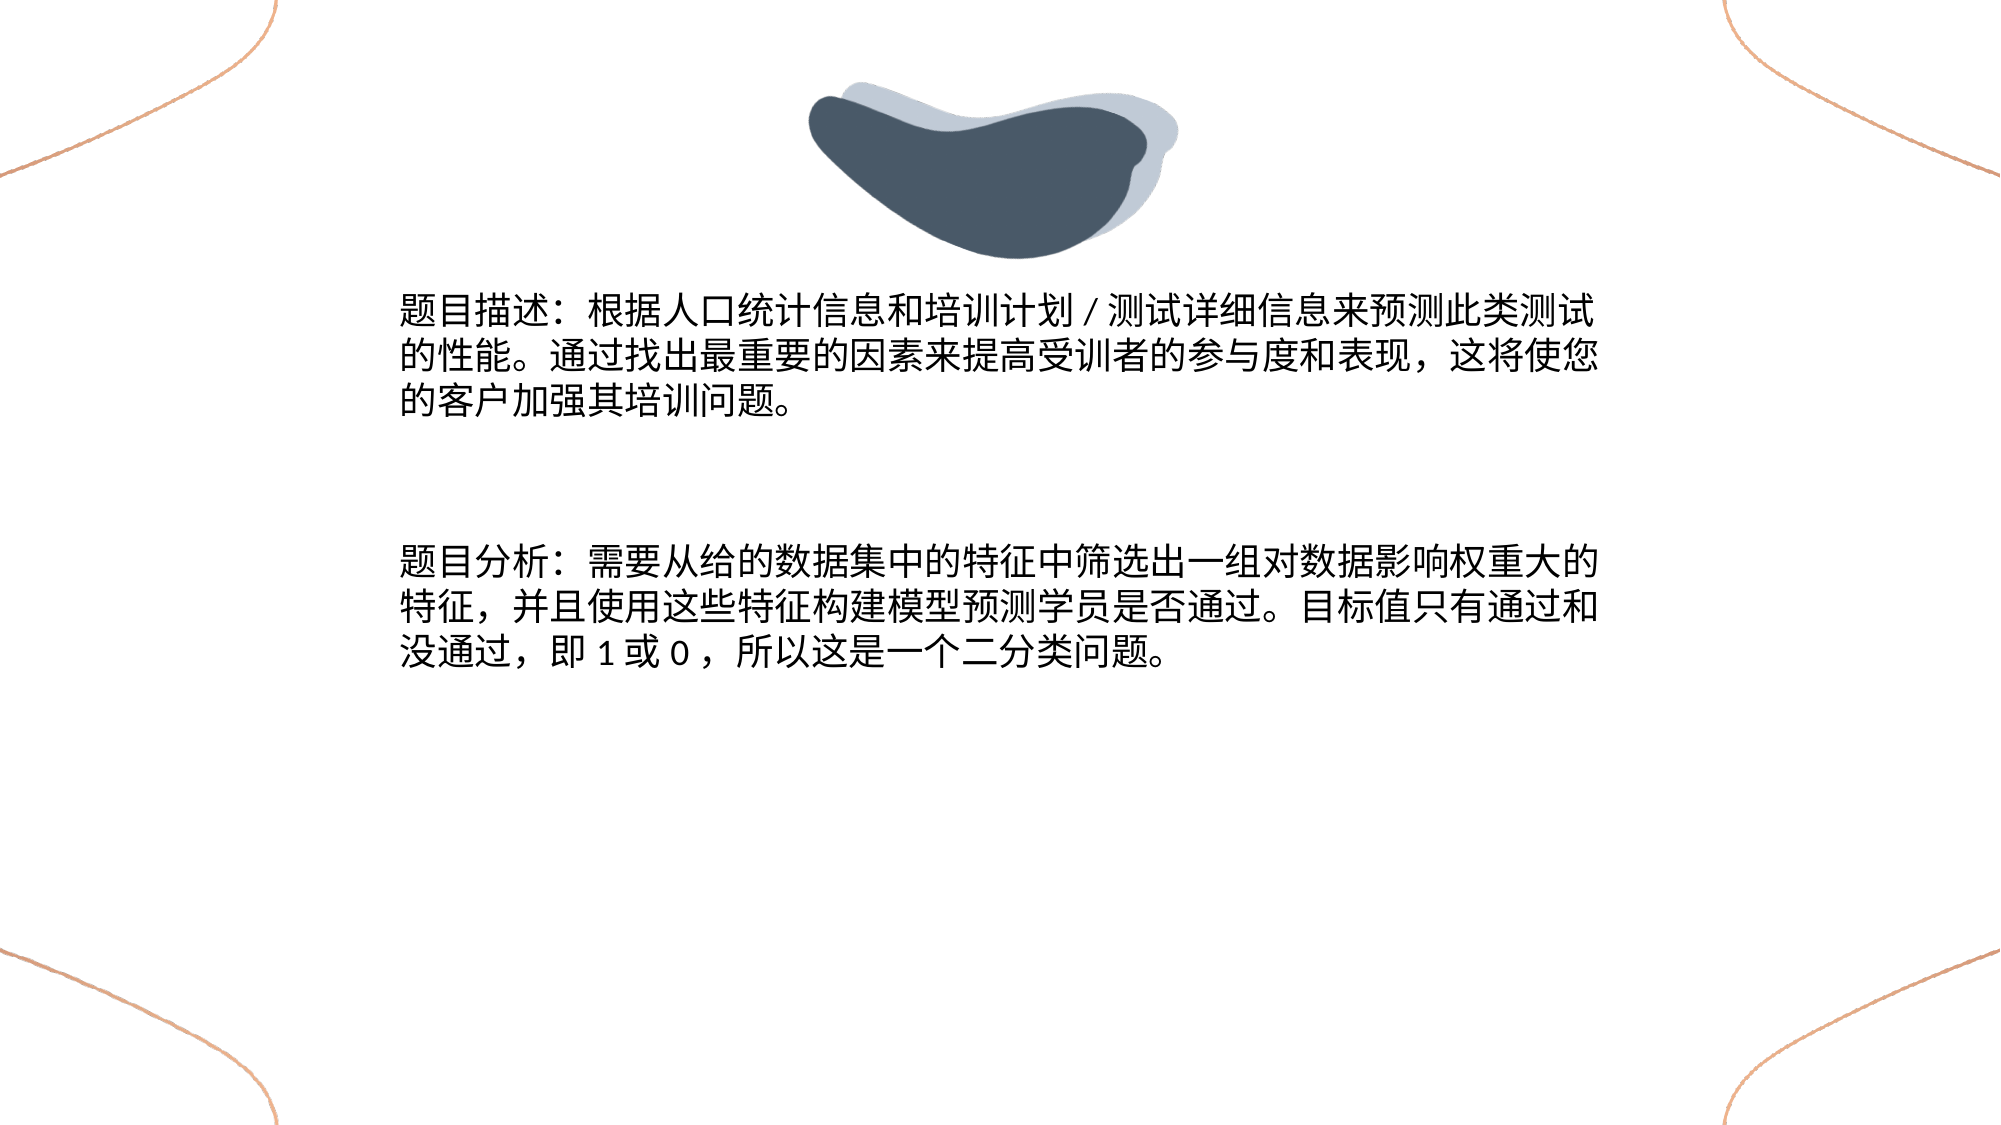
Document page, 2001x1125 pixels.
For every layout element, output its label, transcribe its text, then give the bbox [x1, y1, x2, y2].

picture [783, 0, 1186, 279]
text_box 题目分析：需要从给的数据集中的特征中筛选出一组对数据影响权重大的特征，并且使用这些特征构建模型预测学员是否通过。目标值只有通过和没通过，即1或0，所以这是一个二分类问题。 [384, 530, 1648, 681]
text_box 题目描述：根据人口统计信息和培训计划/测试详细信息来预测此类测试的性能。通过找出最重要的因素来提高受训者的参与度和表现，这将使您的客户加强其培训问题。 [384, 279, 1624, 430]
picture [1674, 0, 2000, 207]
picture [0, 0, 325, 207]
picture [1674, 918, 2000, 1125]
picture [0, 918, 325, 1125]
